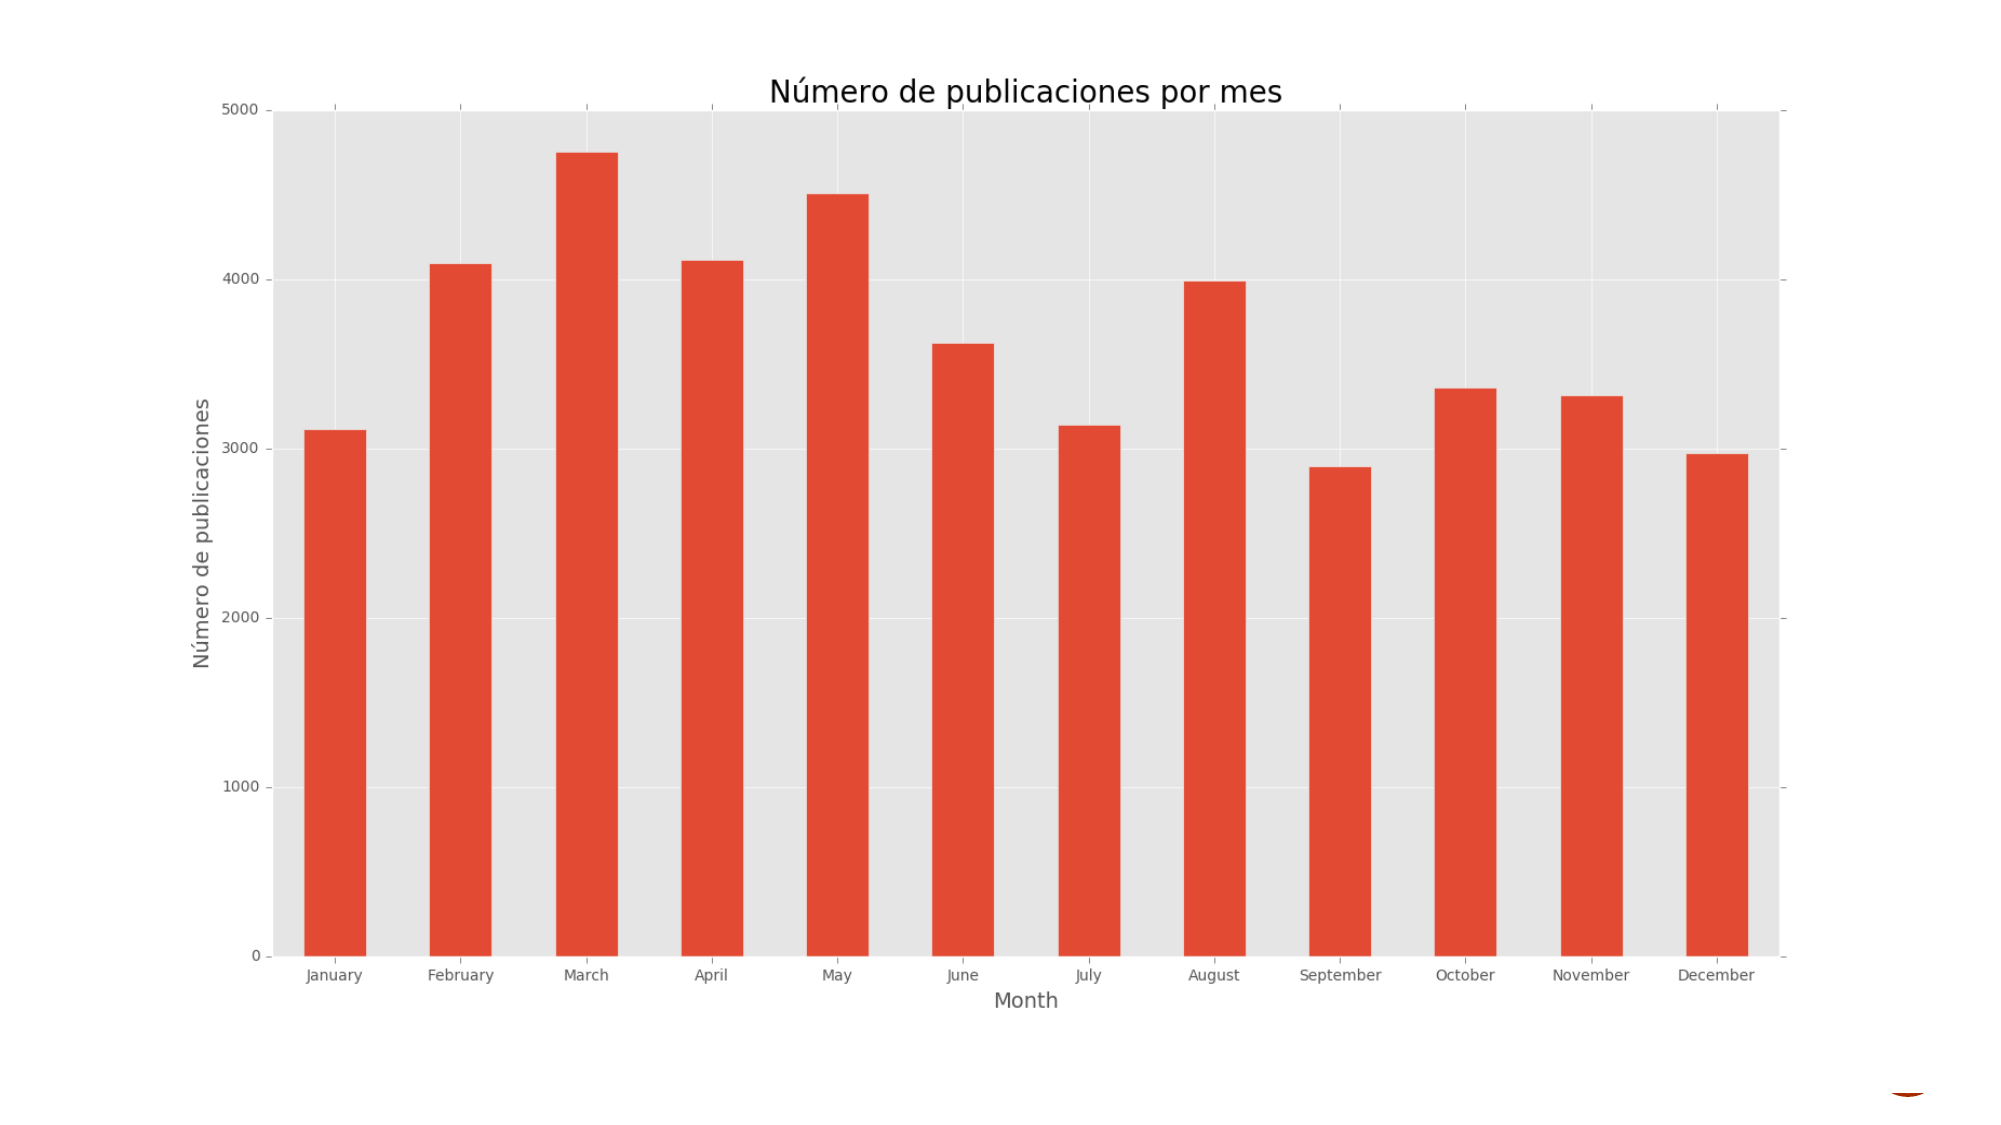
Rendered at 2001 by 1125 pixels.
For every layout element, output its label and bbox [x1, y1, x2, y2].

list [34, 6, 1969, 1089]
